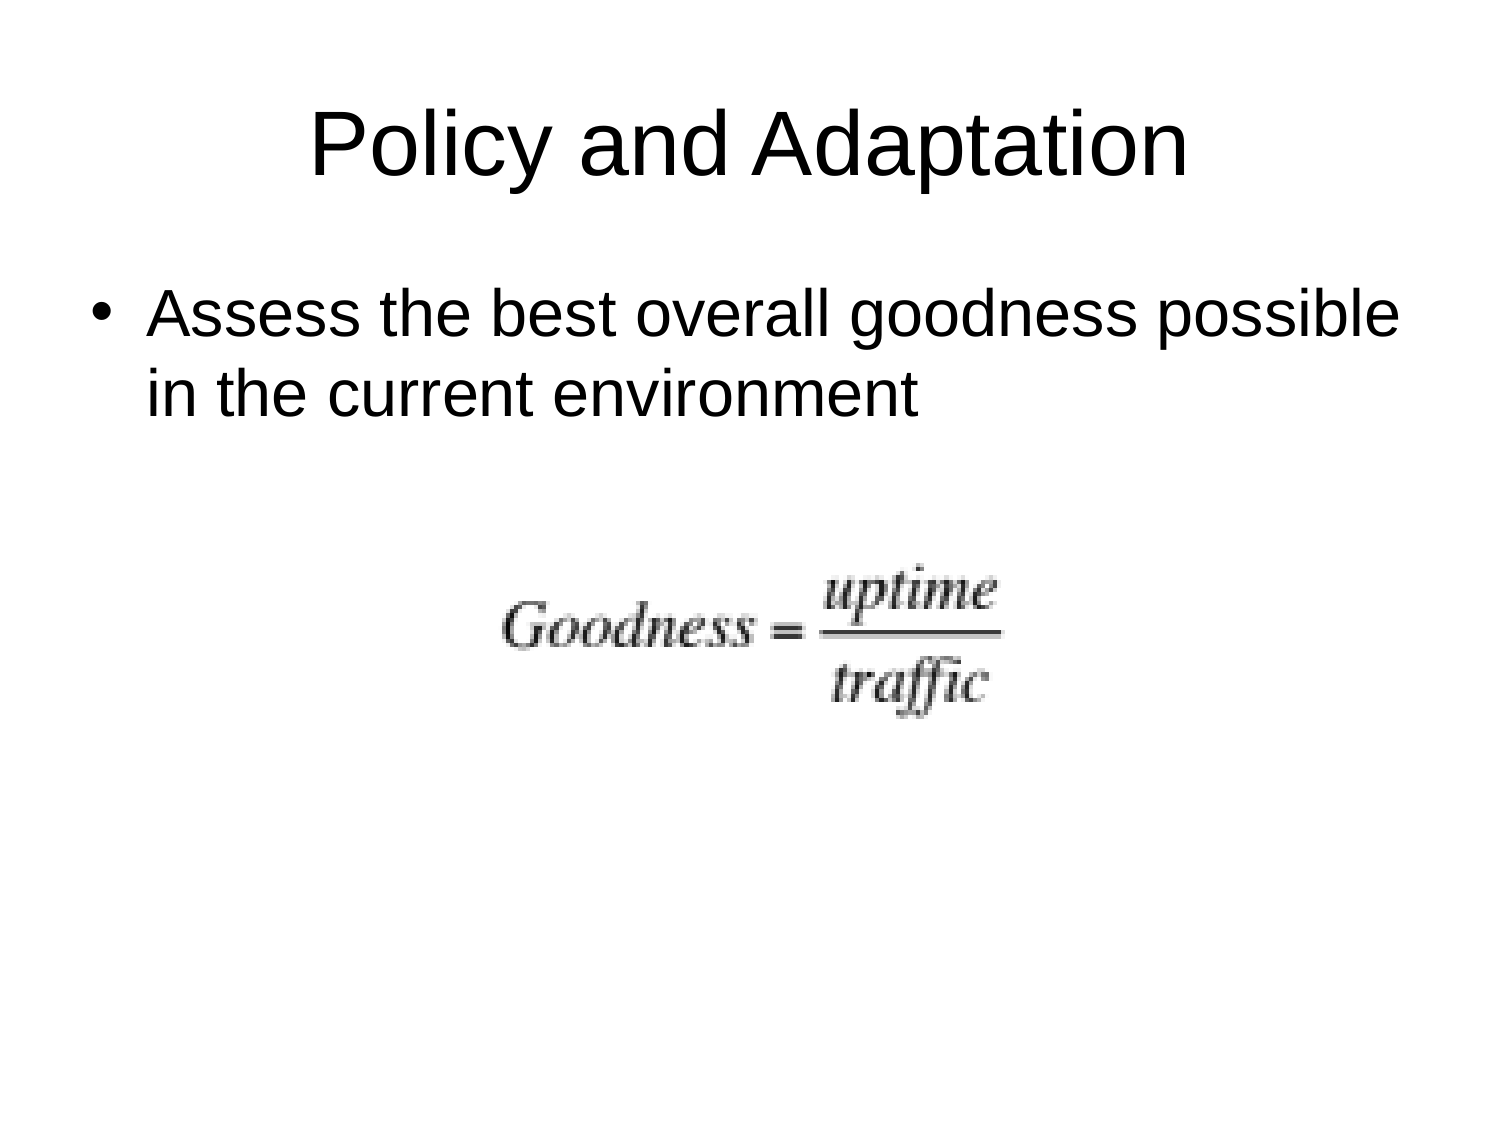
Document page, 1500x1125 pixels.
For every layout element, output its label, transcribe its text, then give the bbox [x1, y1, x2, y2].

title Policy and Adaptation [75, 45, 1425, 233]
list Assess the best overall goodness possible in the current environment [75, 262, 1425, 1005]
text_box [493, 541, 1007, 724]
